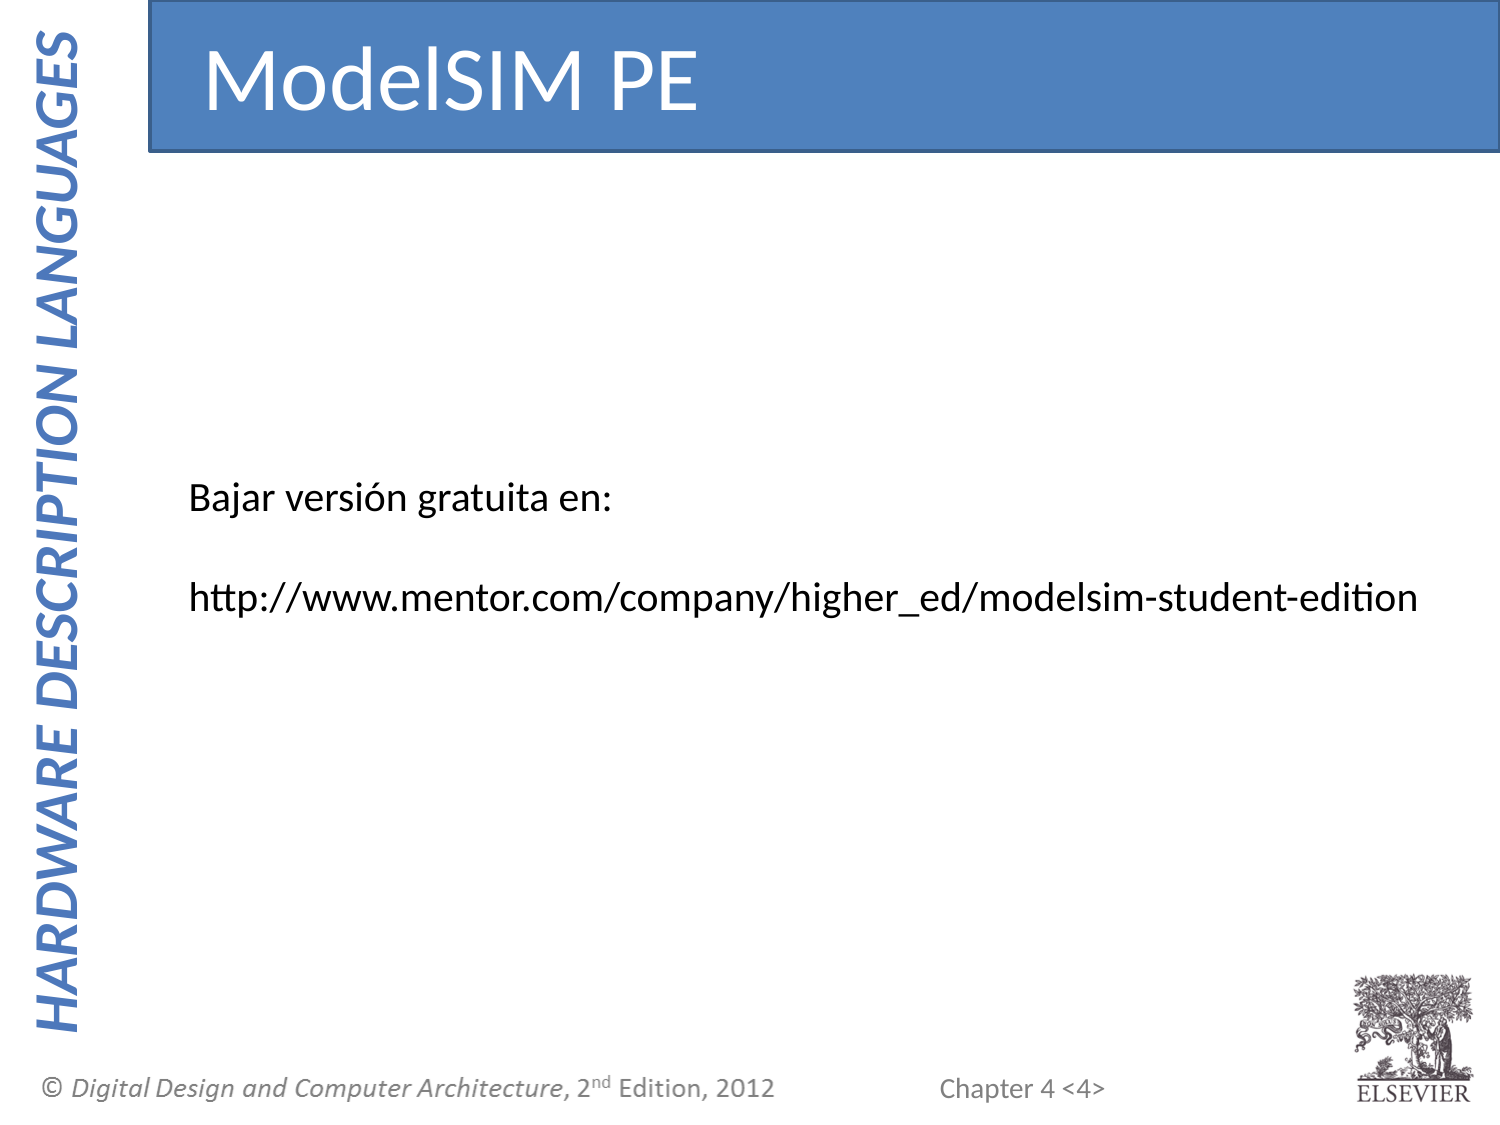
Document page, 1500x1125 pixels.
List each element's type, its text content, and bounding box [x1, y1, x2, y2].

text_box ModelSIM PE [187, 11, 1488, 136]
text_box Bajar versión gratuita en: http://www.mentor.com/company/higher_ed/modelsim-student-edition [173, 462, 1434, 628]
picture [0, 0, 1500, 1125]
